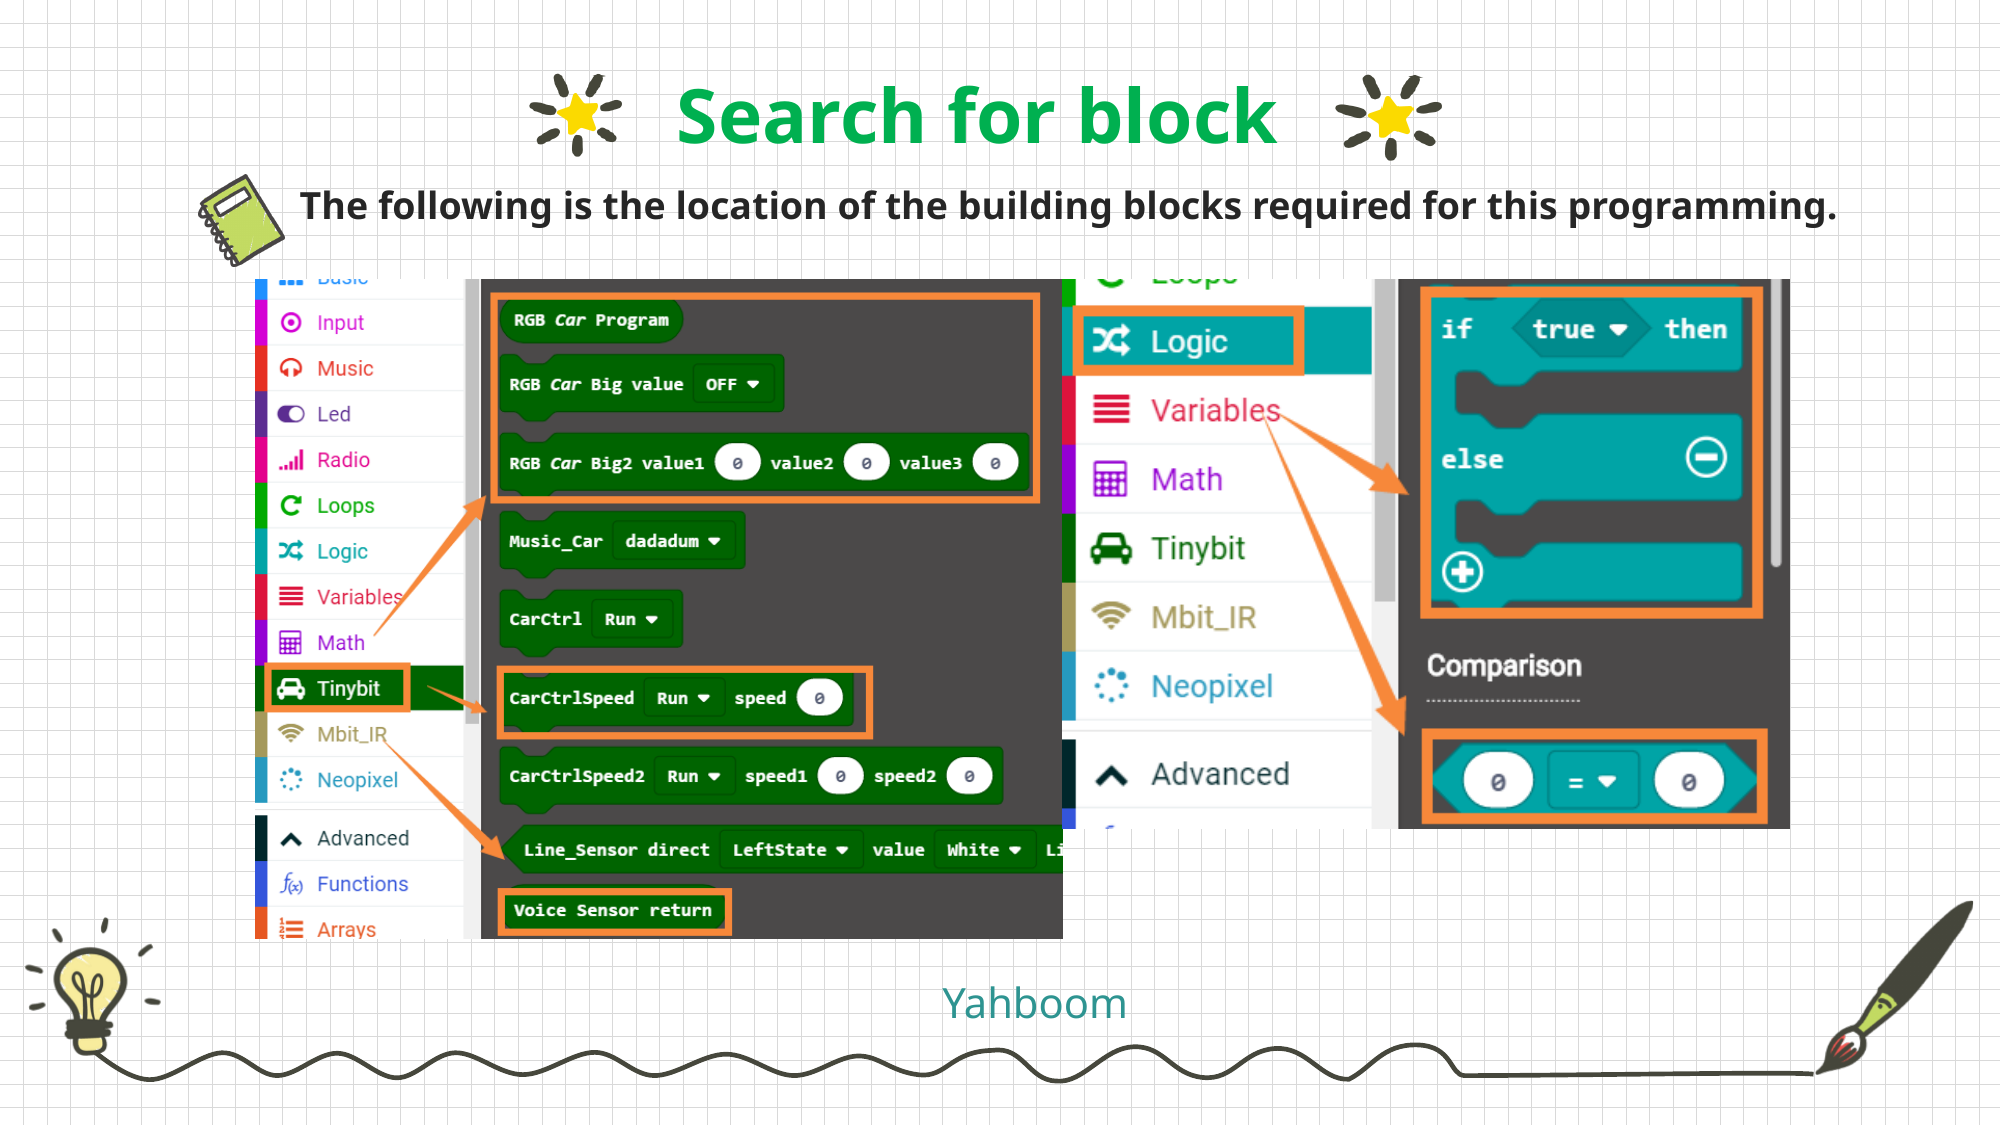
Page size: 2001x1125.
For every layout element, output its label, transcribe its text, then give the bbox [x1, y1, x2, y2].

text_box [1335, 74, 1442, 161]
picture [2, 893, 185, 1073]
picture [255, 279, 1790, 939]
text_box Yahboom [927, 969, 1174, 1035]
text_box Search for block [662, 60, 1293, 166]
picture [1816, 894, 1973, 1081]
text_box The following is the location of the building blocks required for this programming. [285, 174, 1856, 235]
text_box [529, 73, 622, 157]
picture [198, 174, 285, 267]
